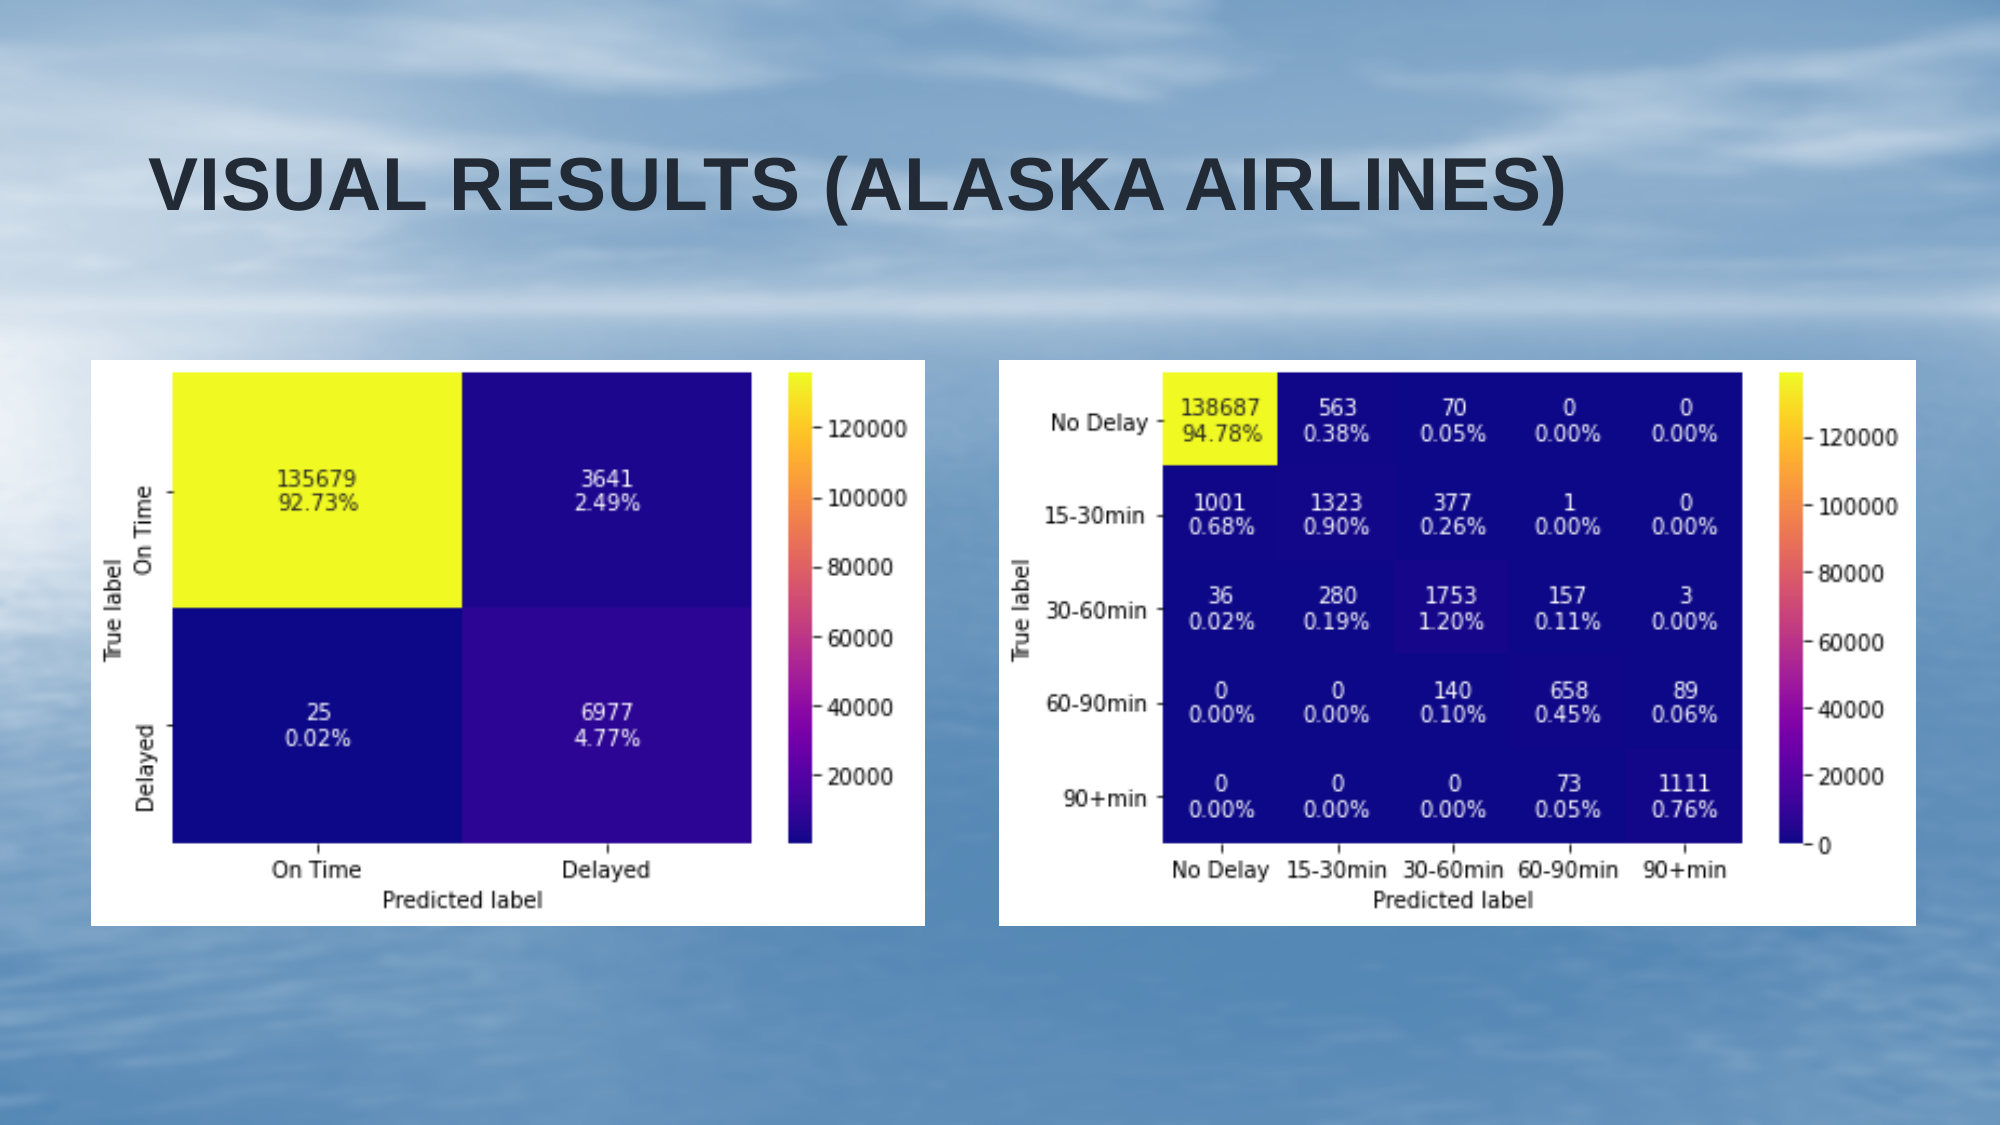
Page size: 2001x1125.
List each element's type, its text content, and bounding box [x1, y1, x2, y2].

picture [999, 360, 1916, 926]
title Visual results (Alaska airlines) [133, 45, 1867, 233]
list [91, 360, 925, 926]
